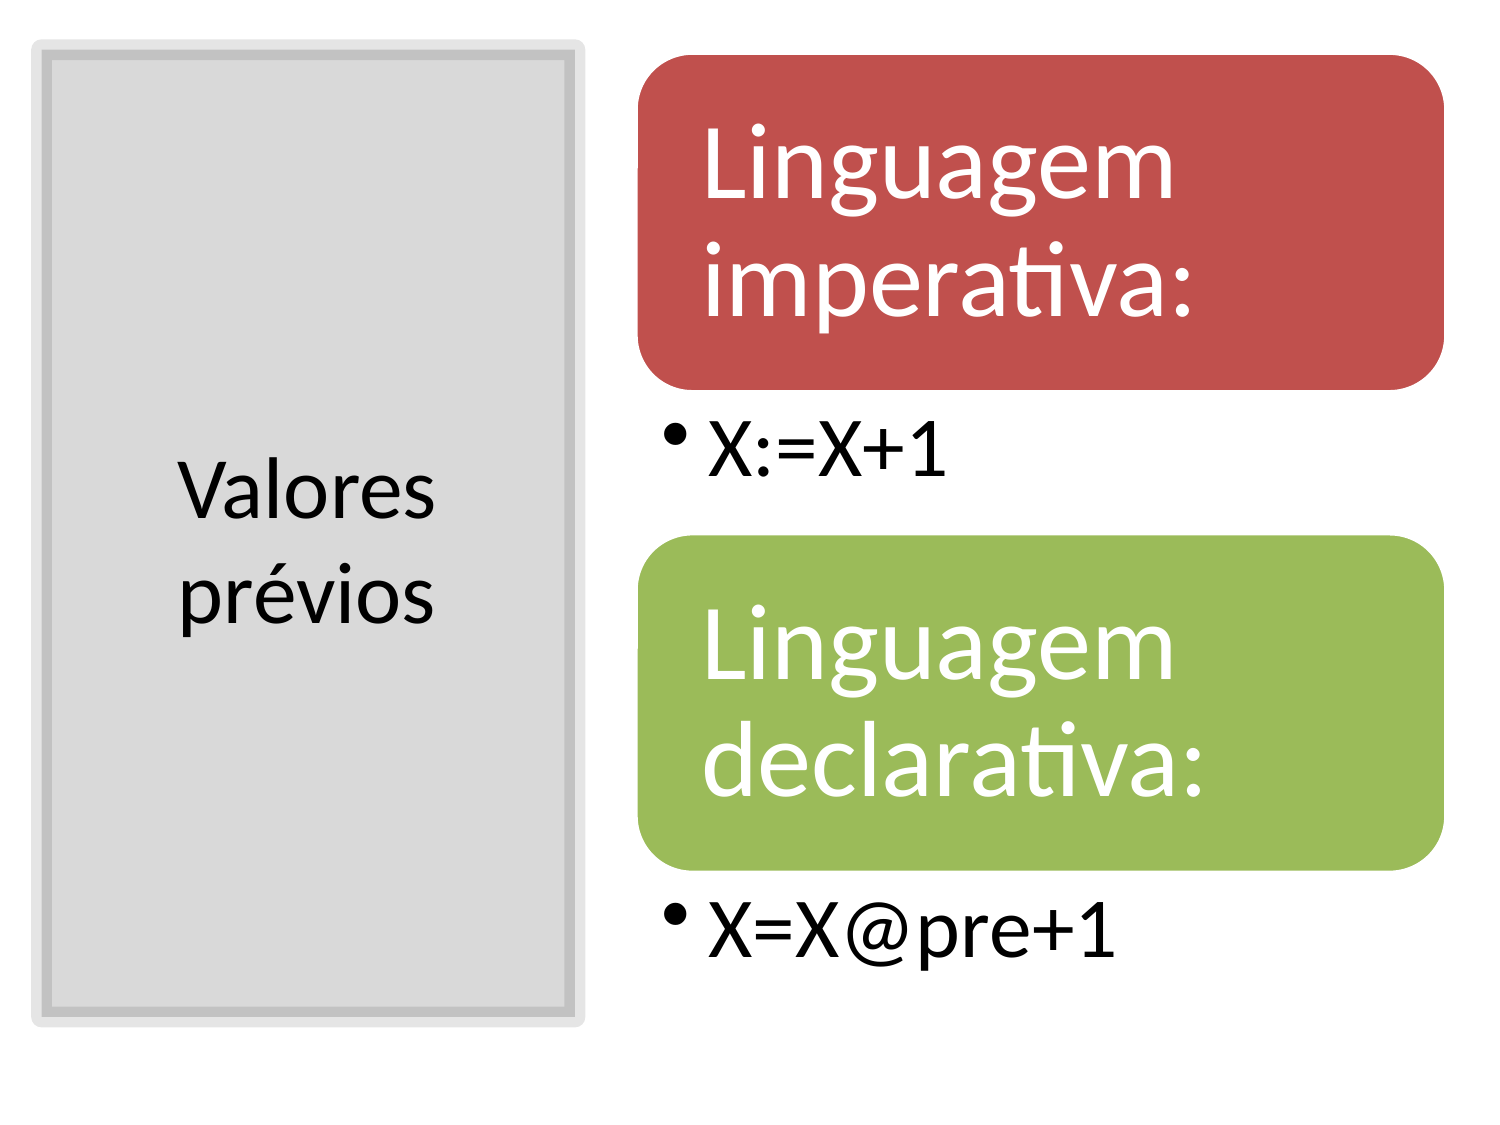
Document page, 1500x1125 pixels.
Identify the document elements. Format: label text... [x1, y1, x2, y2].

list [635, 49, 1447, 1018]
text_box [39, 48, 577, 1019]
title Valores prévios [73, 104, 541, 967]
